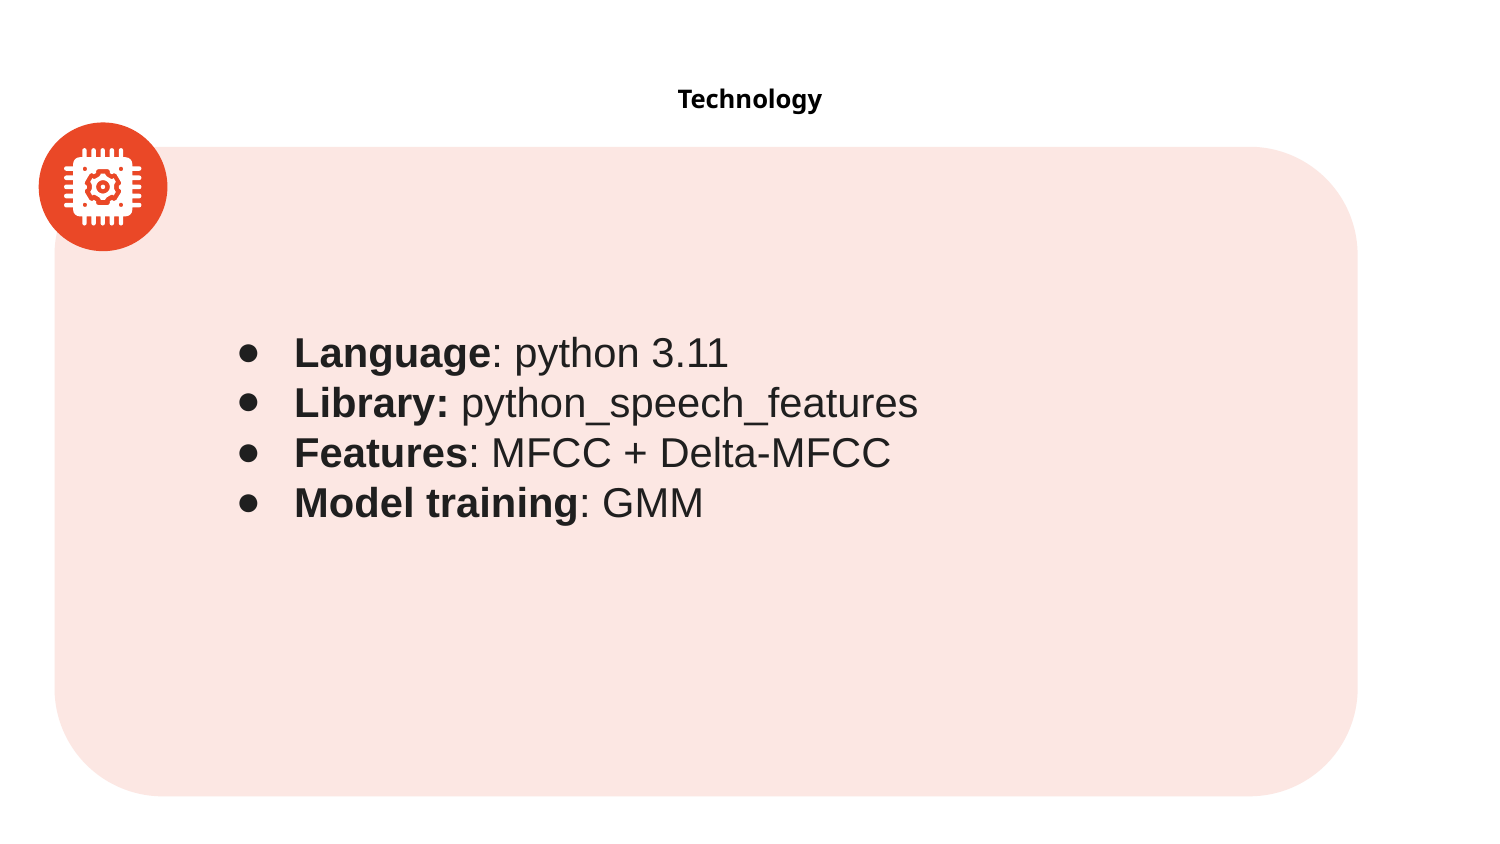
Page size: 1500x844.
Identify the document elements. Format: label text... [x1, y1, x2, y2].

text_box [38, 122, 168, 252]
title Technology [75, 67, 1425, 129]
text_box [63, 147, 142, 226]
text_box Language: python 3.11 Library: python_speech_features Features: MFCC + Delta-MFCC Model training: GMM [204, 310, 1271, 696]
text_box [54, 146, 1358, 797]
